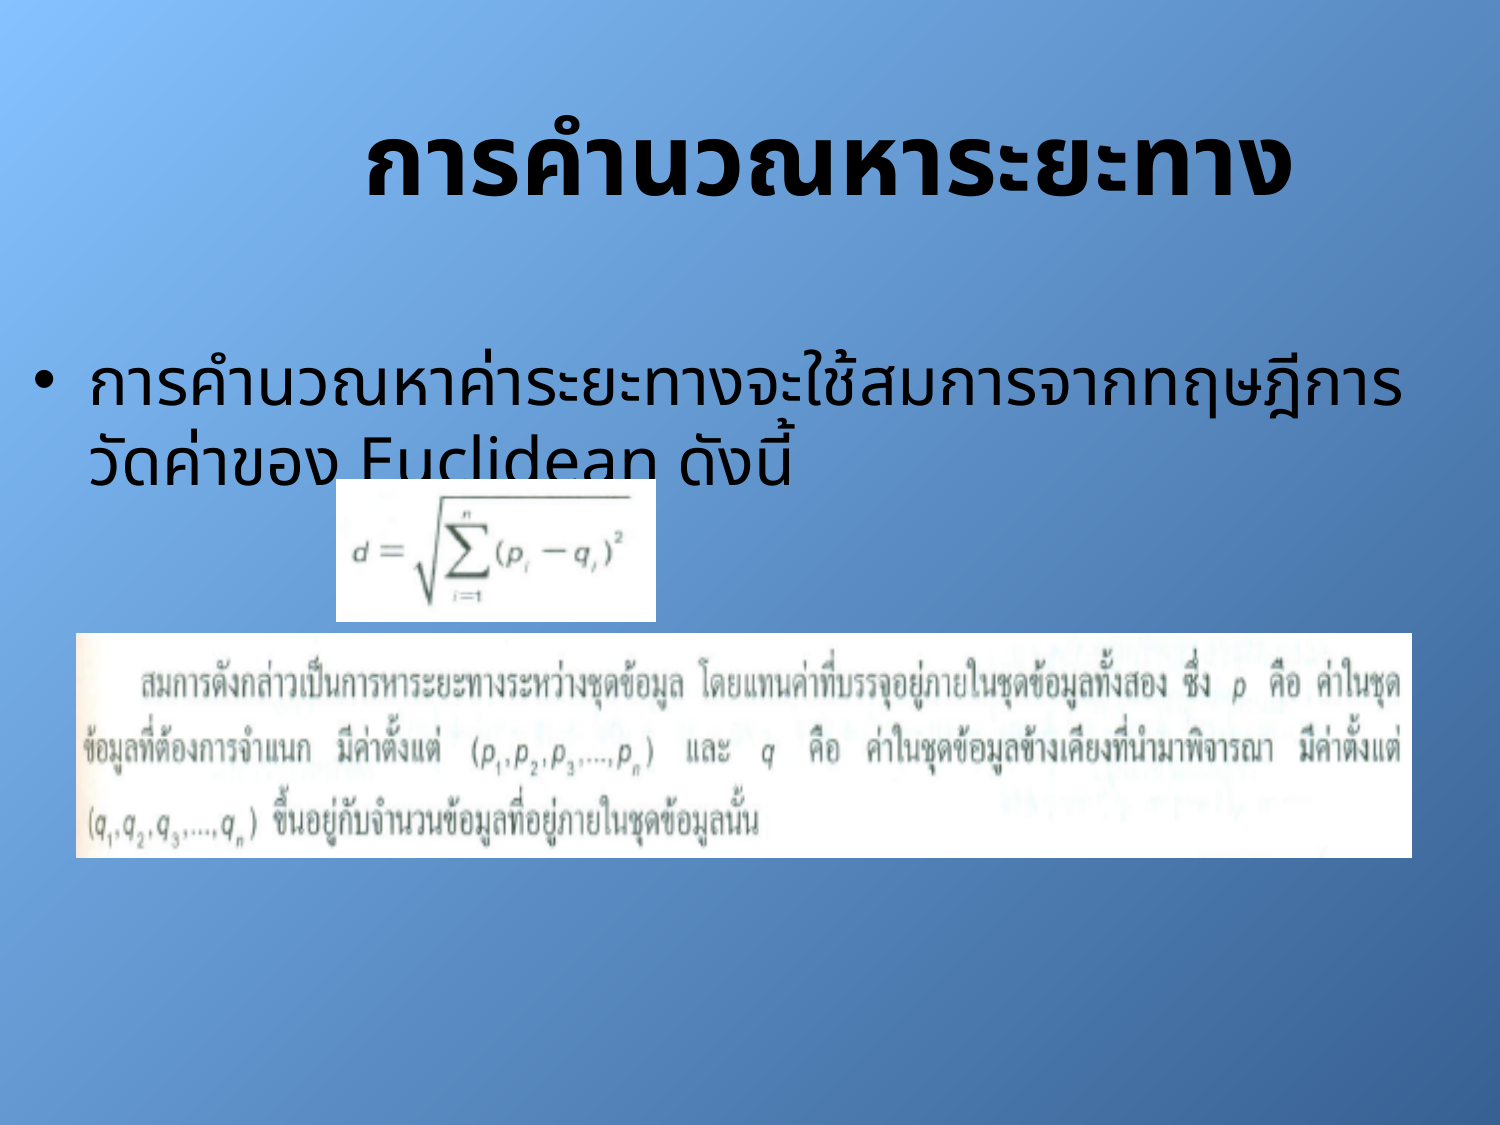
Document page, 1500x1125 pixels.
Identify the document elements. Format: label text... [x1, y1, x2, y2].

list การคำนวณหาค่าระยะทางจะใช้สมการจากทฤษฎีการวัดค่าของ Euclidean ดังนี้ [17, 331, 1424, 1125]
title การคำนวณหาระยะทาง [159, 35, 1500, 275]
picture [336, 479, 656, 622]
picture [76, 633, 1412, 858]
